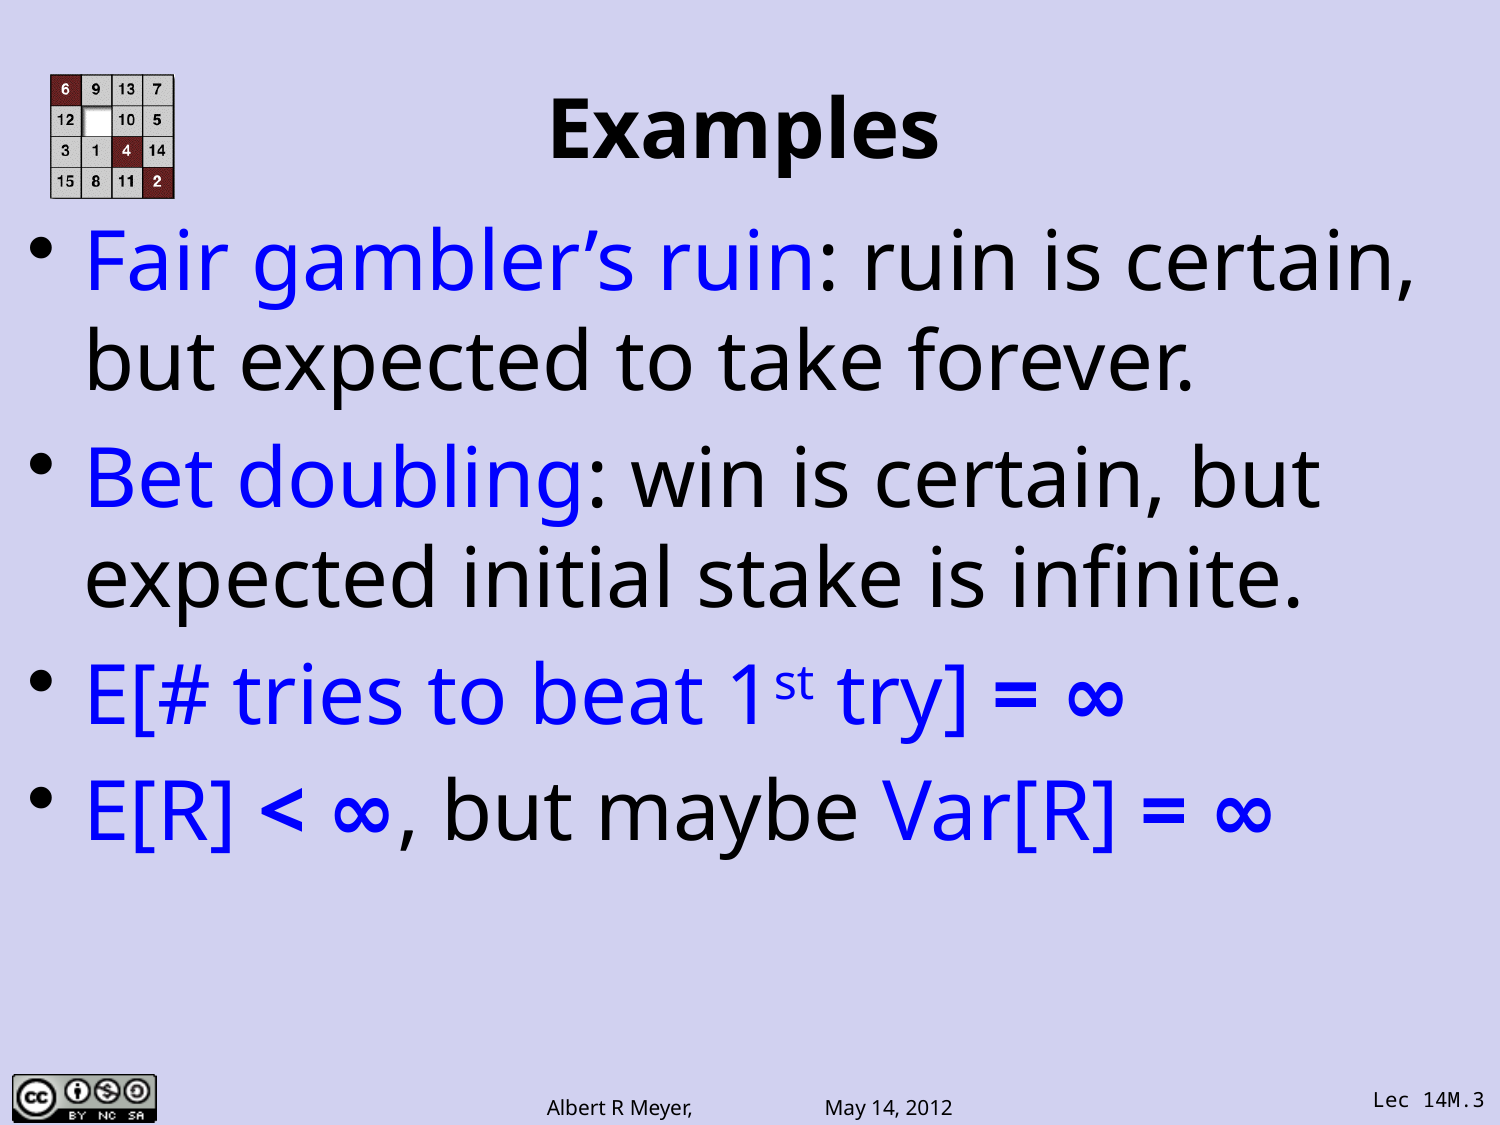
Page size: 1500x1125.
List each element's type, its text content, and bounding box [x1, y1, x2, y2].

list Fair gambler’s ruin: ruin is certain, but expected to take forever. Bet doubling: win is certain, but expected initial stake is infinite. E[# tries to beat 1st try] = ∞ E[R] < ∞, but maybe Var[R] = ∞ [12, 199, 1488, 926]
picture [50, 74, 175, 199]
title Examples [399, 37, 1088, 199]
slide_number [455, 1086, 1044, 1125]
slide_number Lec 14M.3 [1312, 1079, 1500, 1125]
picture [12, 1074, 157, 1123]
